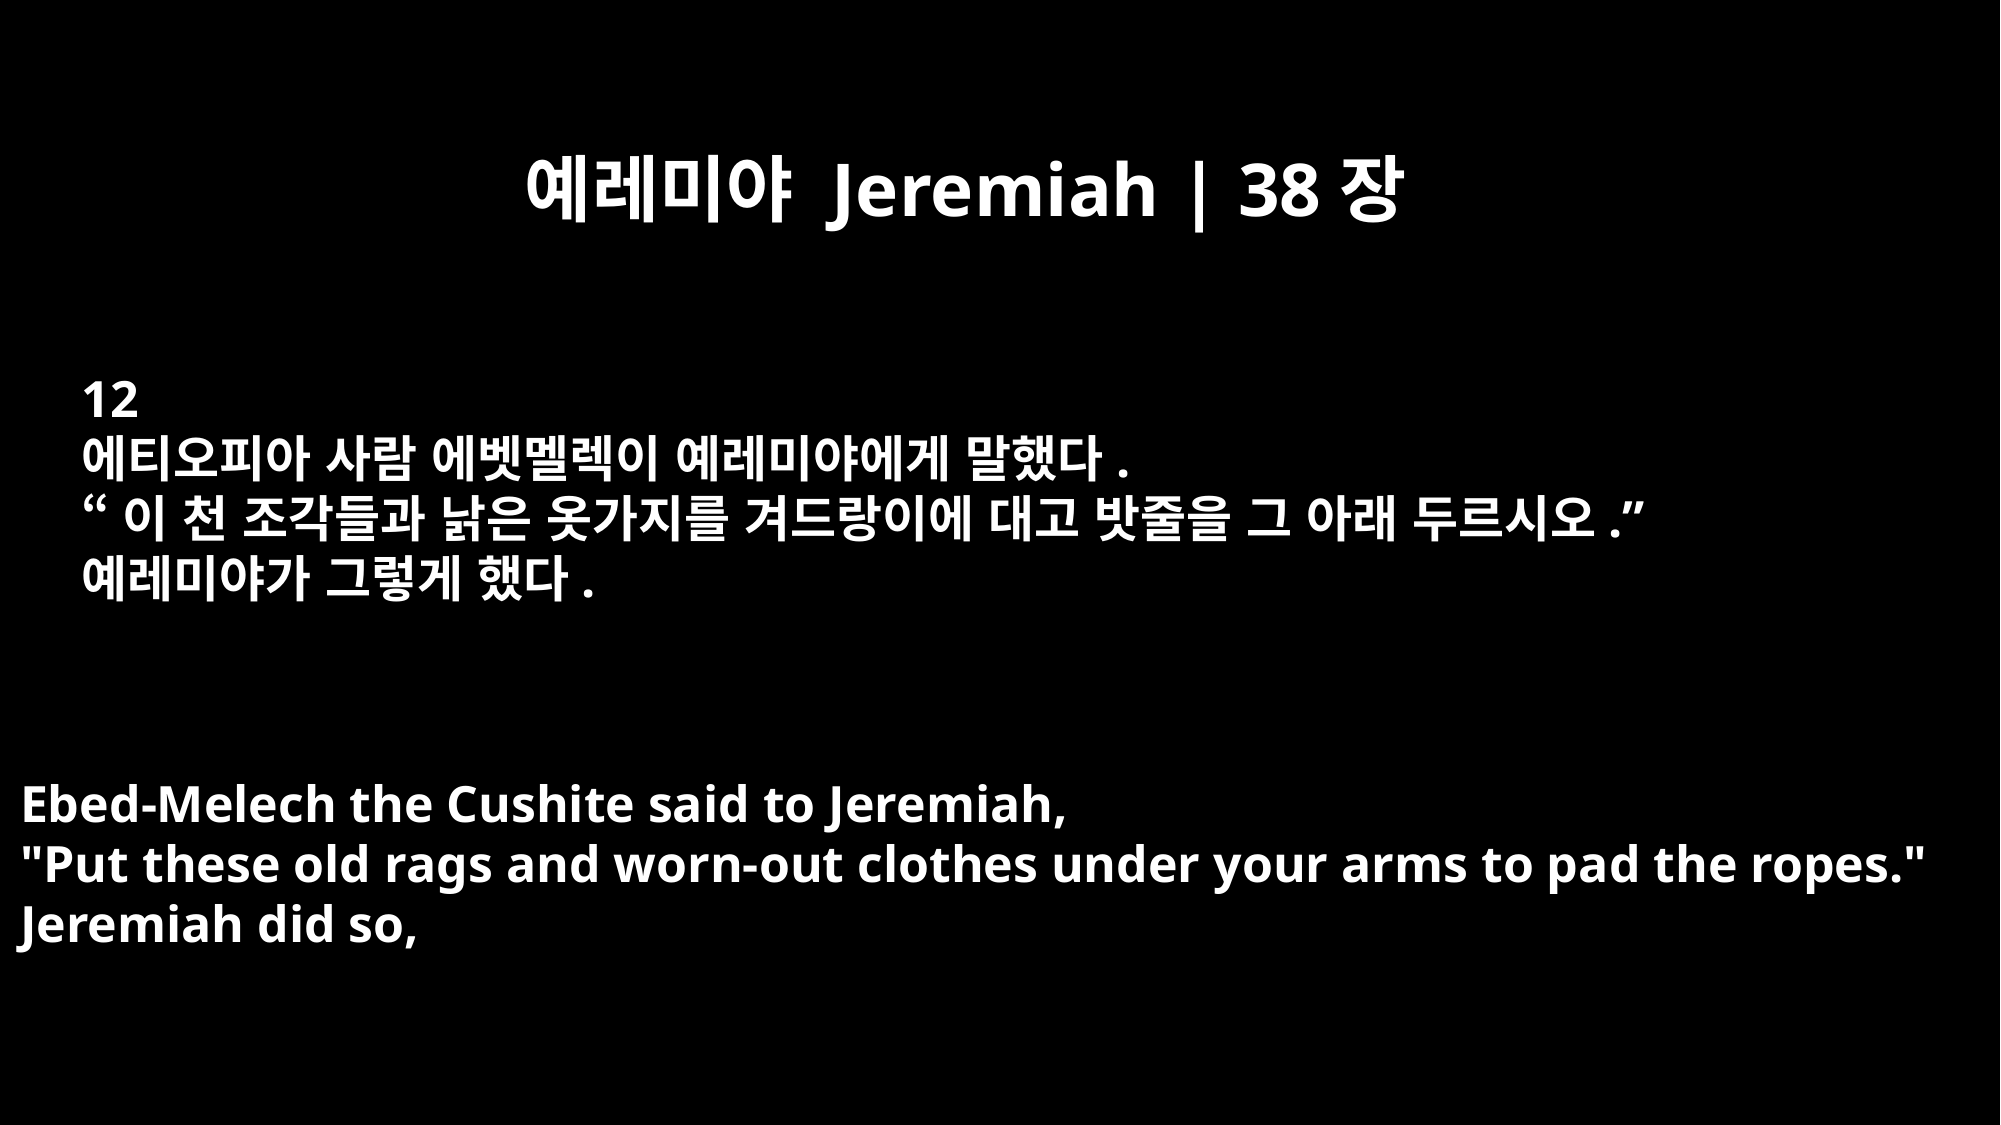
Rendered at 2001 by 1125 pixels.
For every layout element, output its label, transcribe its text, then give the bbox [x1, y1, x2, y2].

text_box 12 에티오피아 사람 에벳멜렉이 예레미야에게 말했다. “이 천 조각들과 낡은 옷가지를 겨드랑이에 대고 밧줄을 그 아래 두르시오.” 예레미야가 그렇게 했다. [67, 359, 1661, 615]
text_box 예레미야 Jeremiah | 38장 [510, 136, 1422, 239]
text_box Ebed-Melech the Cushite said to Jeremiah, "Put these old rags and worn-out clothes under your arms to pad the ropes." Jeremiah did so, [5, 764, 1943, 960]
